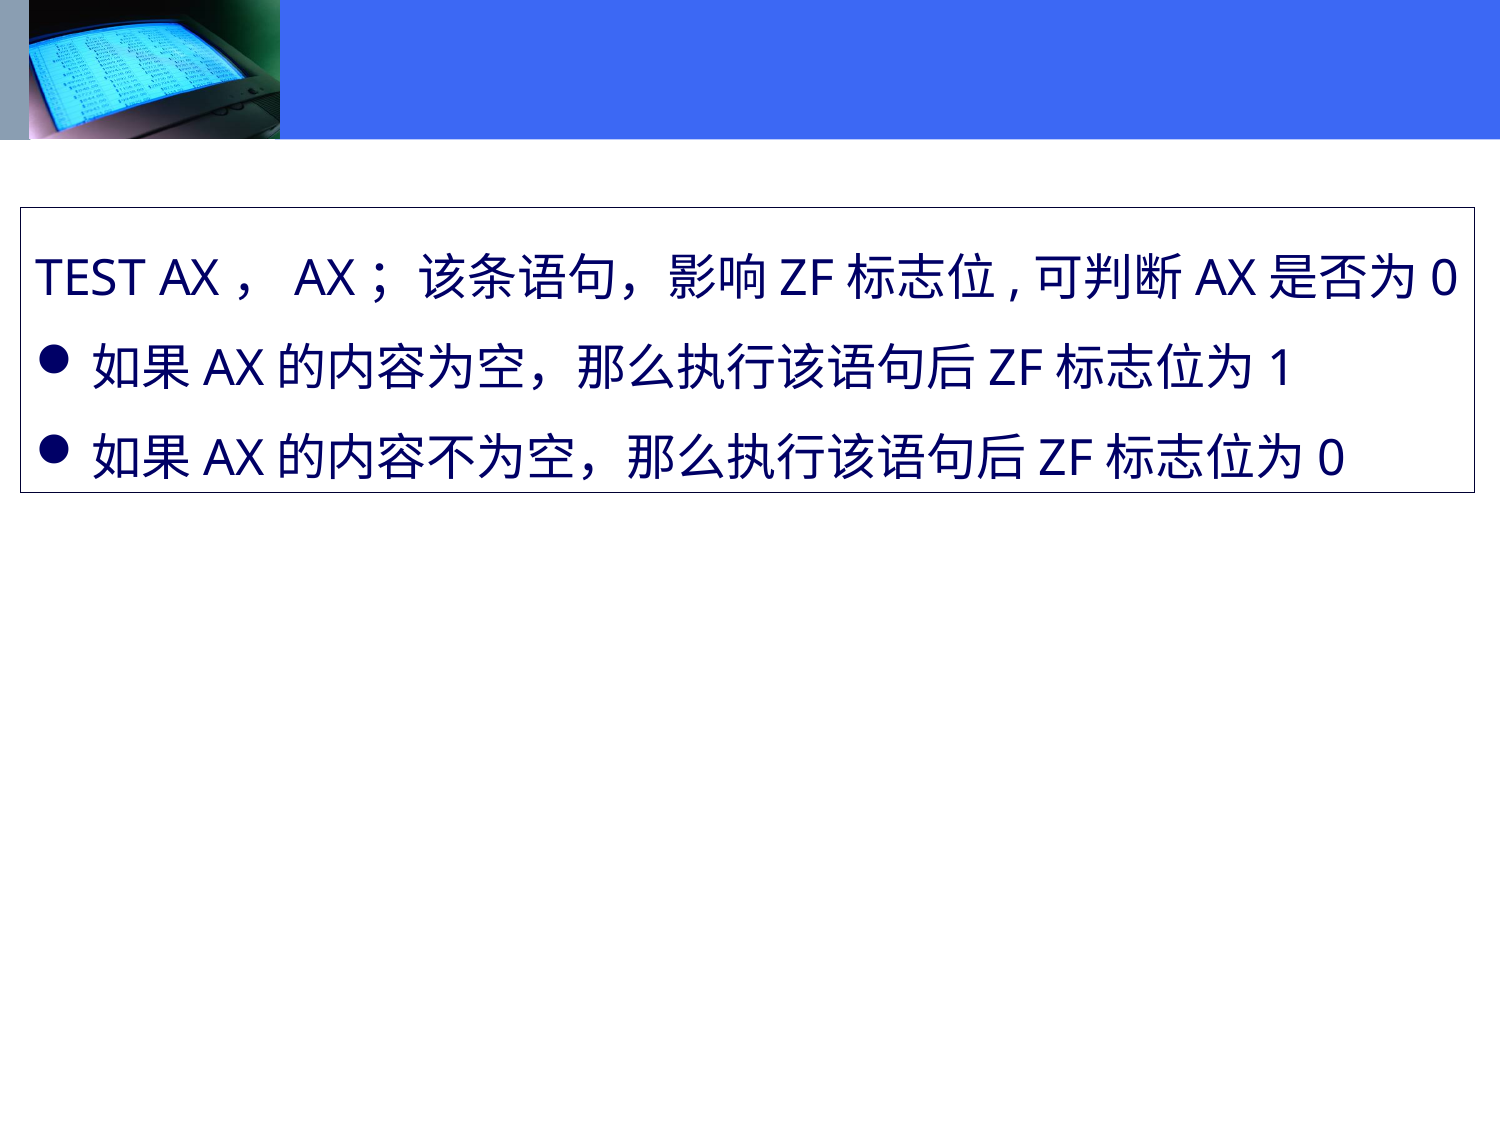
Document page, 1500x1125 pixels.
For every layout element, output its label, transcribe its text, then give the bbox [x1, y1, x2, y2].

text_box TEST AX，AX；该条语句，影响ZF标志位,可判断AX是否为0 如果AX的内容为空，那么执行该语句后ZF标志位为1 如果AX的内容不为空，那么执行该语句后ZF标志位为0 [20, 207, 1475, 493]
picture [29, 0, 280, 139]
